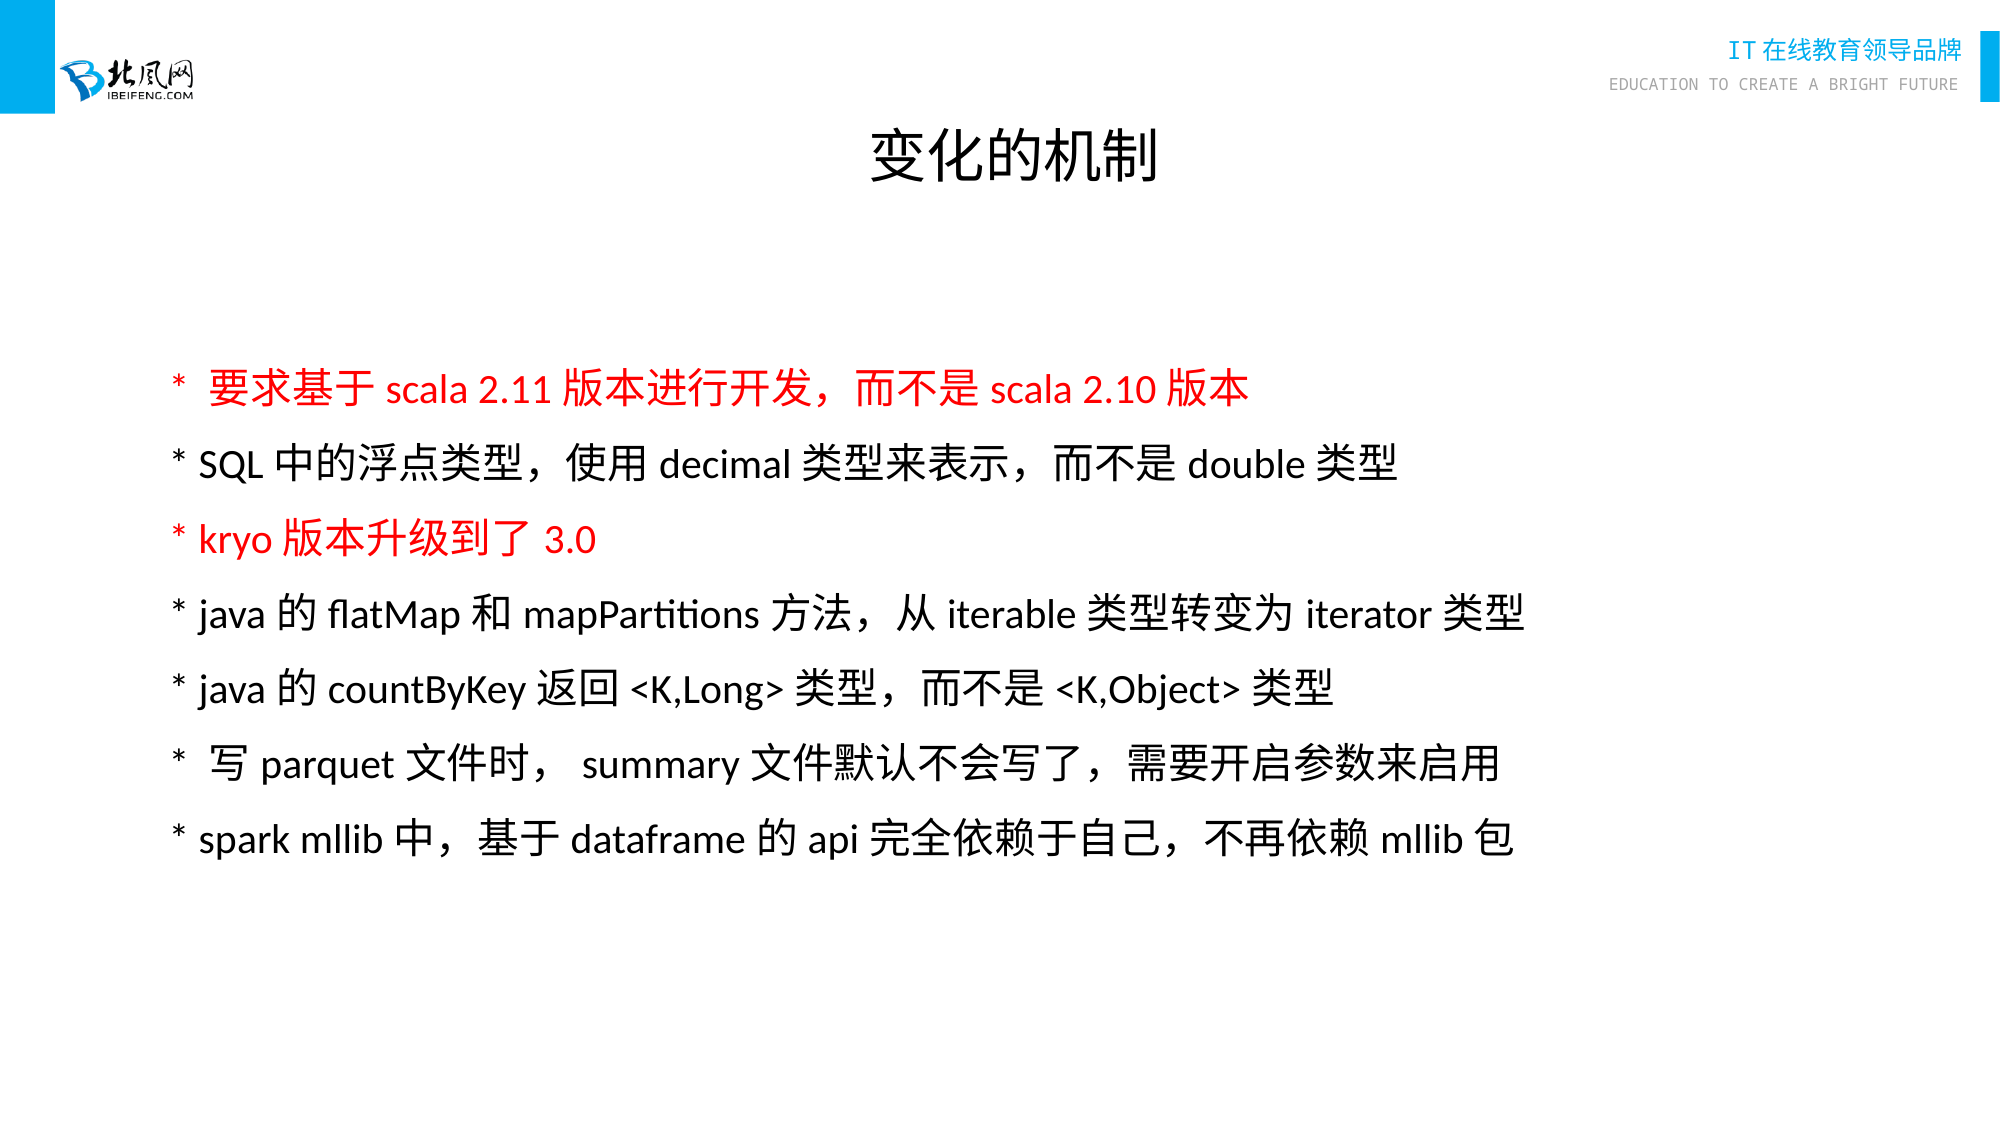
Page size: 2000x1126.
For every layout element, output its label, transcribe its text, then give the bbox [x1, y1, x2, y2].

picture [56, 54, 198, 103]
text_box * 要求基于scala 2.11版本进行开发，而不是scala 2.10版本 * SQL中的浮点类型，使用decimal类型来表示，而不是double类型 * kryo版本升级到了3.0 * java的flatMap和mapPartitions方法，从iterable类型转变为iterator类型 * java的countByKey返回<K,Long>类型，而不是<K,Object>类型 * 写parquet文件时，summary文件默认不会写了，需要开启参数来启用 * spark mllib中，基于dataframe的api完全依赖于自己，不再依赖mllib包 [153, 329, 1844, 1126]
text_box 变化的机制 [640, 111, 1388, 197]
